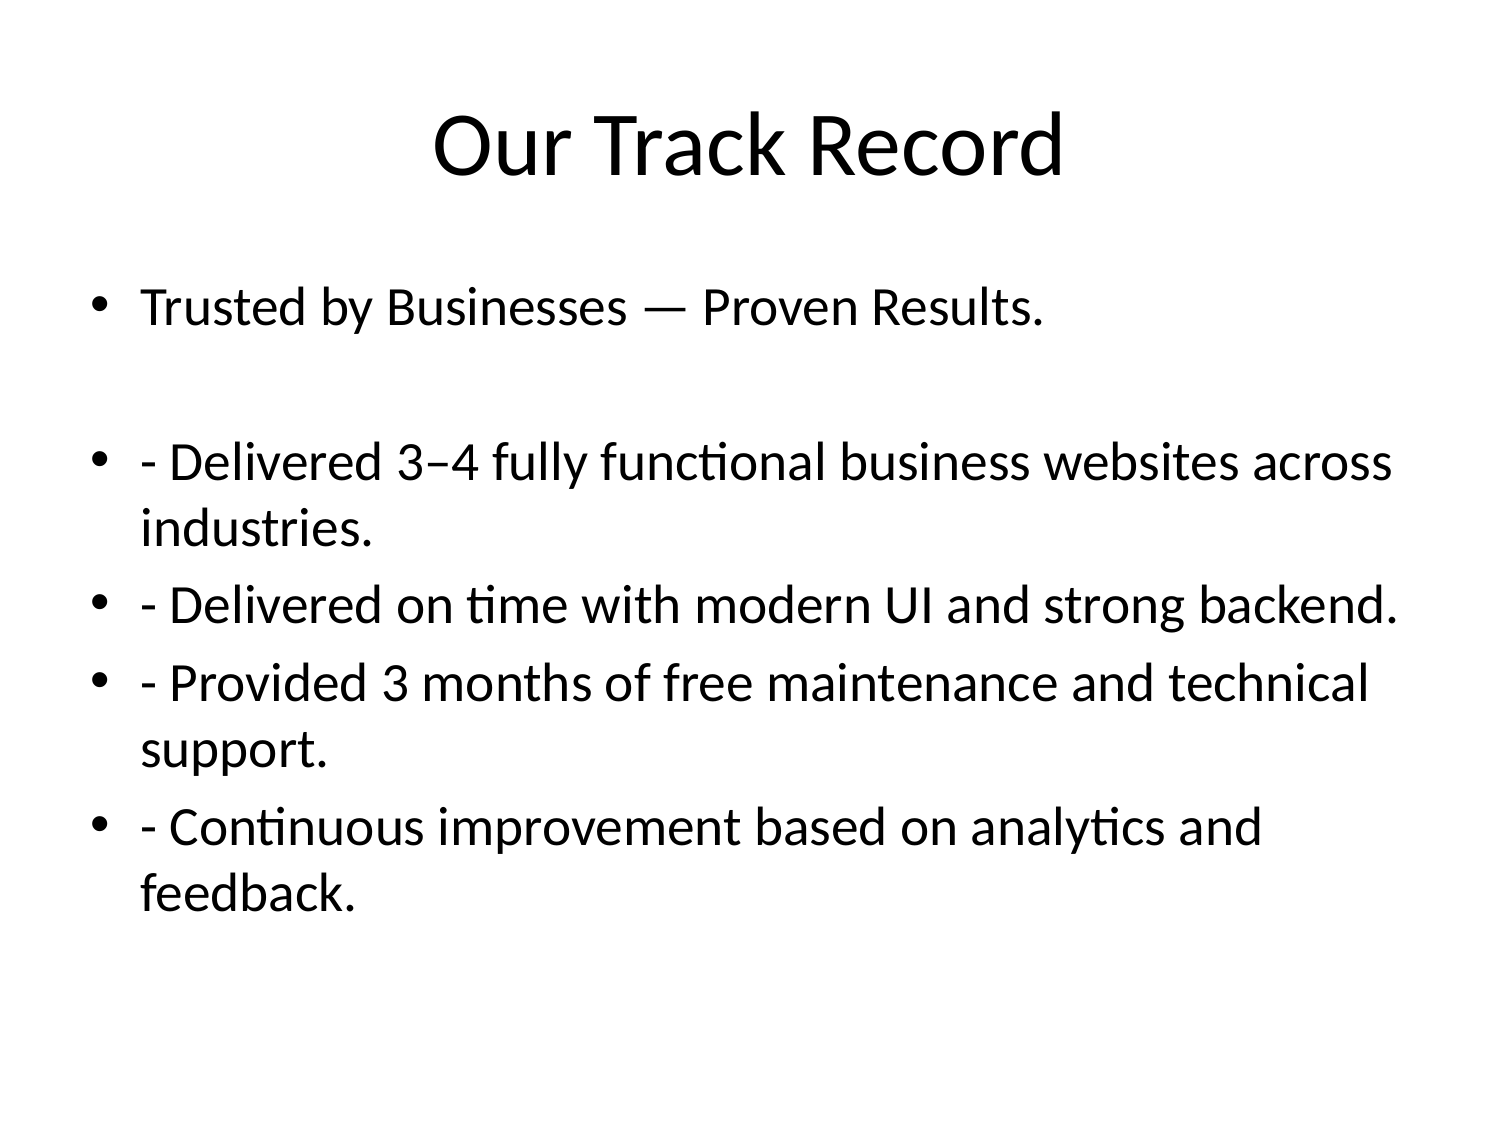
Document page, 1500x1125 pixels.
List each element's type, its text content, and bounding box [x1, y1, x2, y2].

title Our Track Record [75, 45, 1425, 233]
list Trusted by Businesses — Proven Results. - Delivered 3–4 fully functional business websites across industries. - Delivered on time with modern UI and strong backend. - Provided 3 months of free maintenance and technical support. - Continuous improvement based on analytics and feedback. [75, 262, 1425, 1005]
